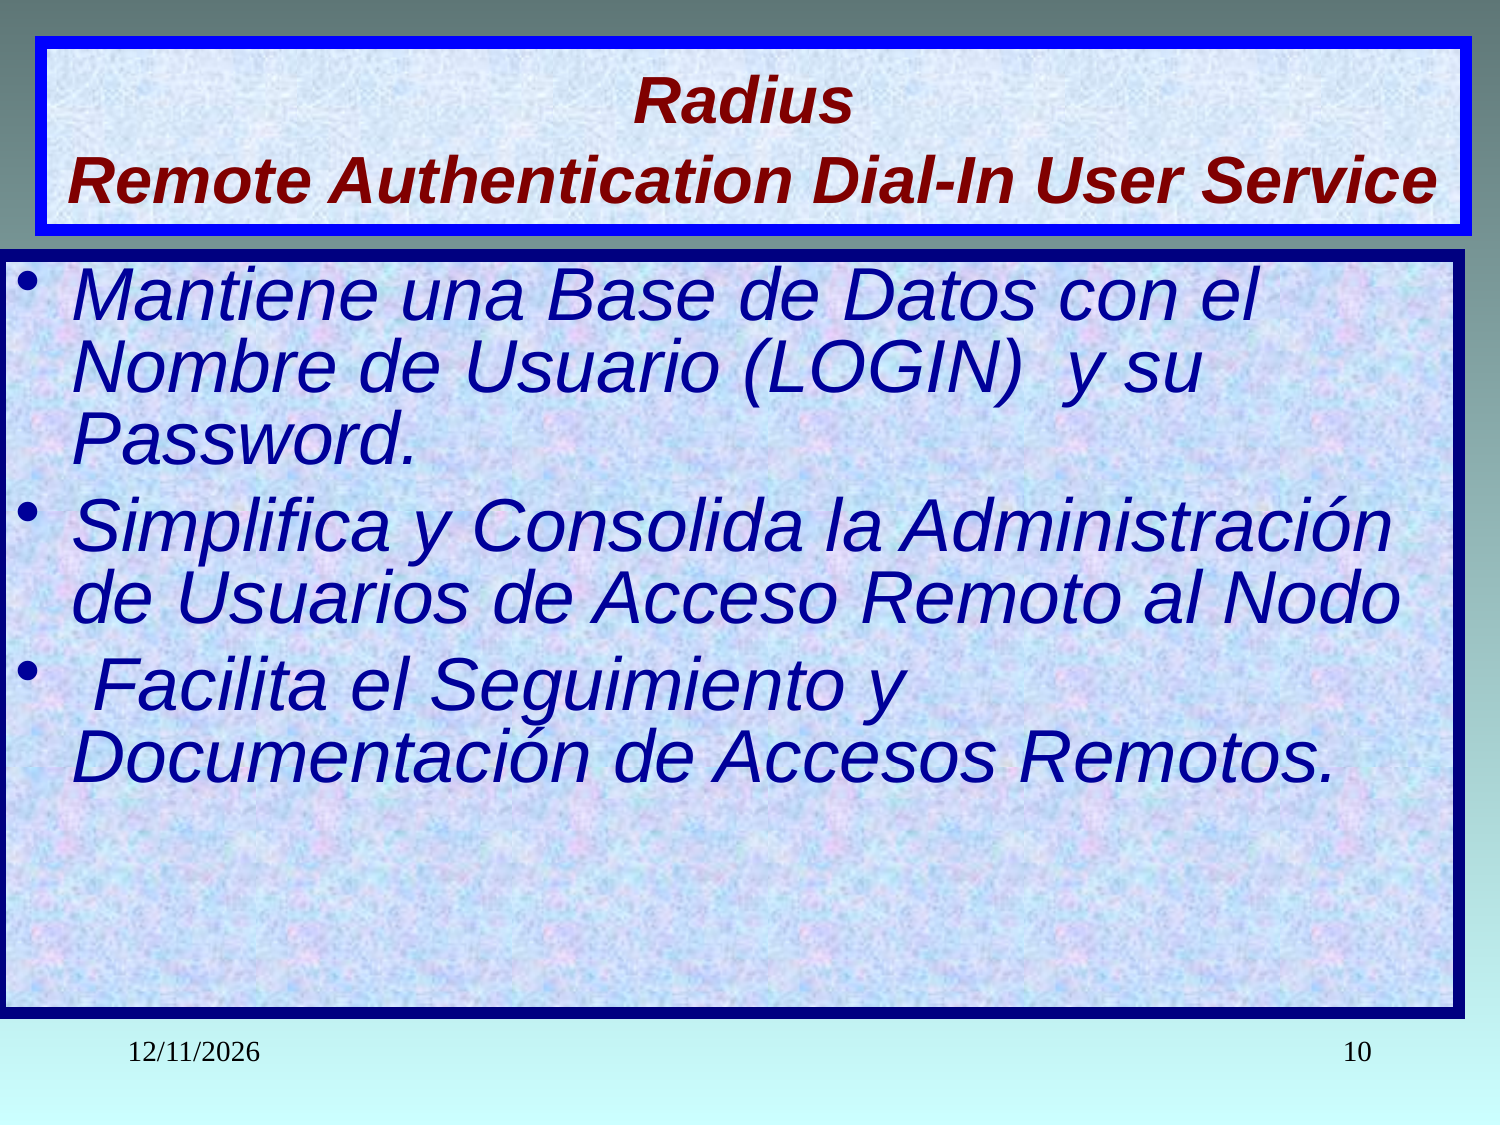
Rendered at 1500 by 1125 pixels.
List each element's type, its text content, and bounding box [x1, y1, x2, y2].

list Mantiene una Base de Datos con el Nombre de Usuario (LOGIN) y su Password. Simplifica y Consolida la Administración de Usuarios de Acceso Remoto al Nodo Facilita el Seguimiento y Documentación de Accesos Remotos. [0, 255, 1460, 1014]
title Radius Remote Authentication Dial-In User Service [40, 42, 1467, 231]
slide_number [112, 1024, 426, 1101]
slide_number 10 [1074, 1024, 1388, 1101]
